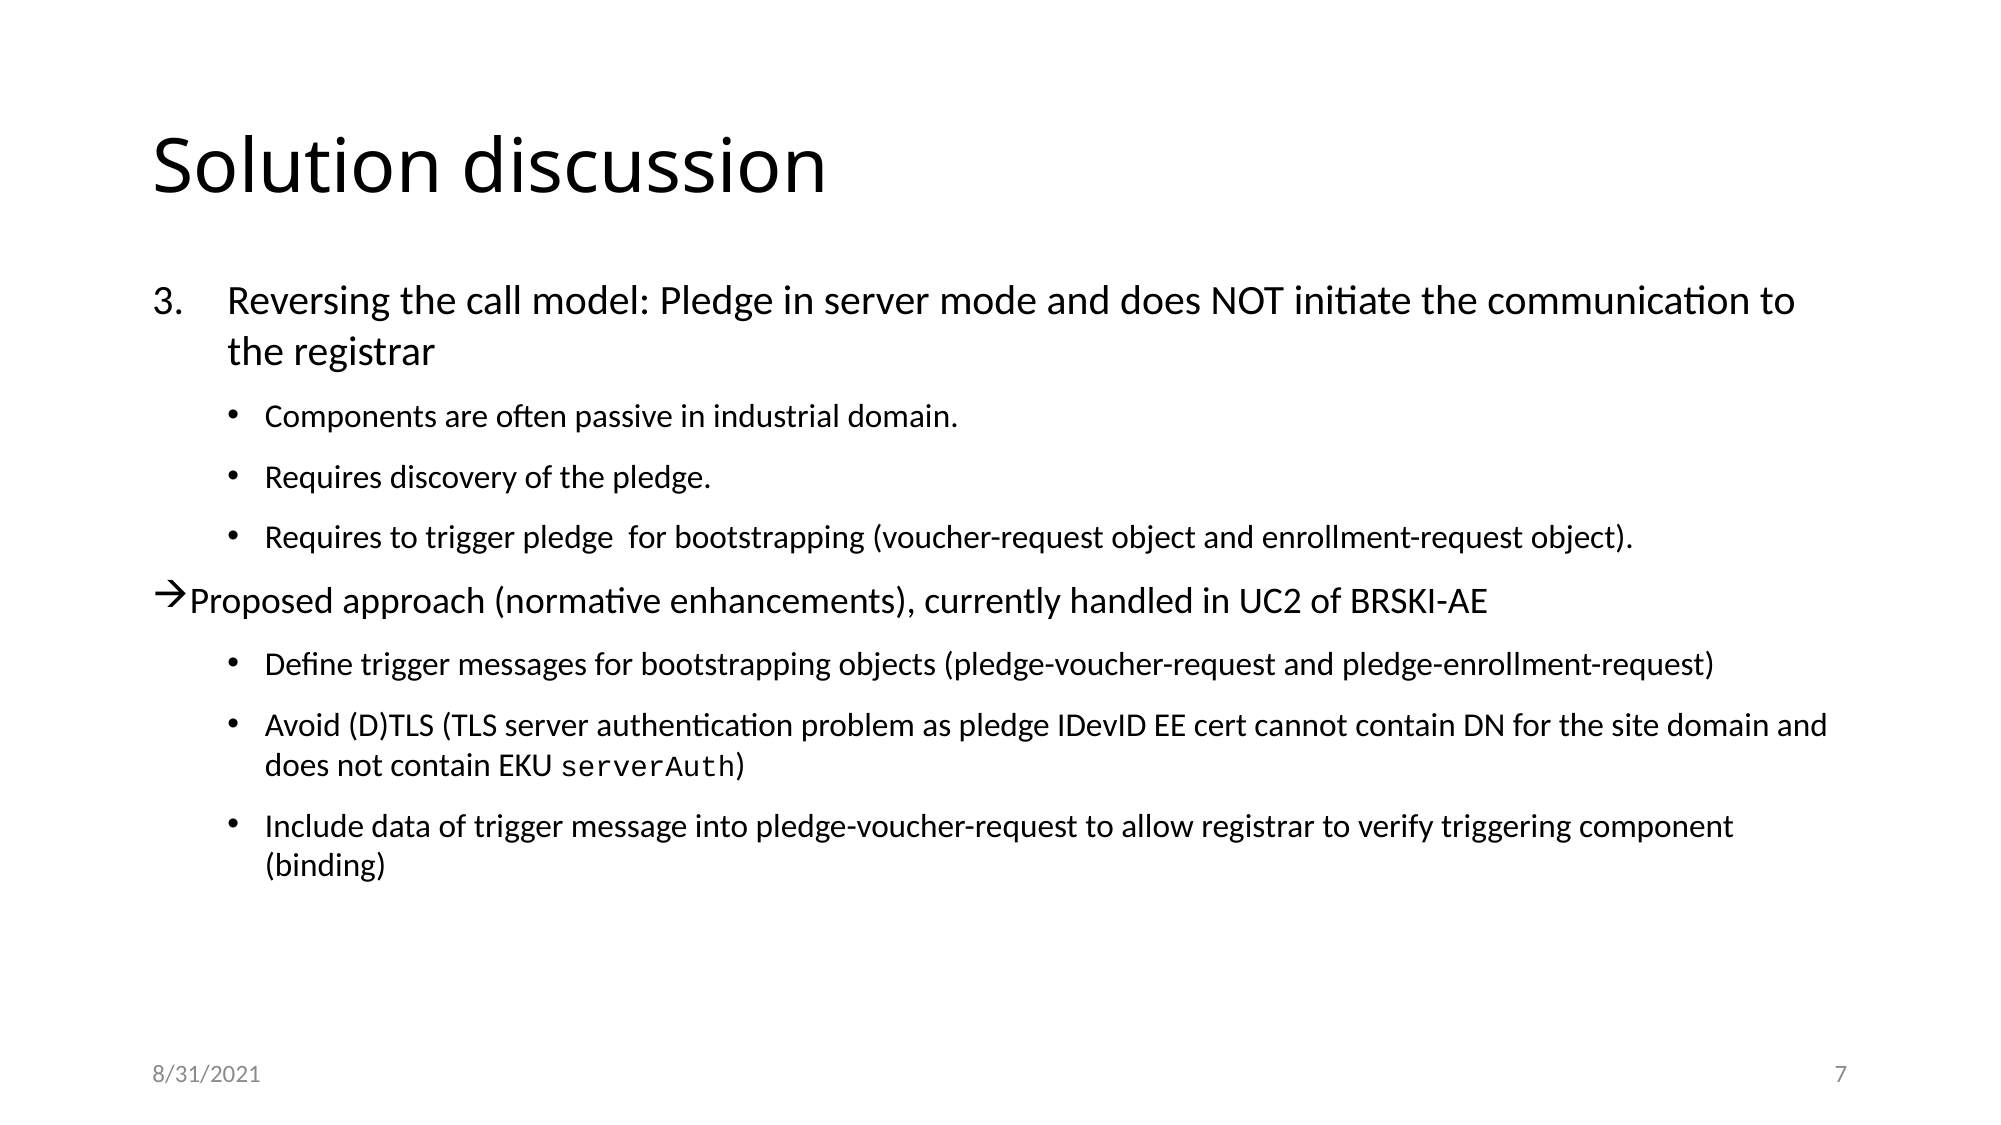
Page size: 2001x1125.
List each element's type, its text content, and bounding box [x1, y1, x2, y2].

text_box 8/31/2021 [137, 1042, 588, 1103]
text_box 7 [1412, 1042, 1863, 1103]
list Reversing the call model: Pledge in server mode and does NOT initiate the communication to the registrar Components are often passive in industrial domain. Requires discovery of the pledge. Requires to trigger pledge for bootstrapping (voucher-request object and enrollment-request object). Proposed approach (normative enhancements), currently handled in UC2 of BRSKI-AE Define trigger messages for bootstrapping objects (pledge-voucher-request and pledge-enrollment-request) Avoid (D)TLS (TLS server authentication problem as pledge IDevID EE cert cannot contain DN for the site domain and does not contain EKU serverAuth) Include data of trigger message into pledge-voucher-request to allow registrar to verify triggering component (binding) [137, 265, 1863, 1043]
title Solution discussion [137, 59, 1863, 265]
